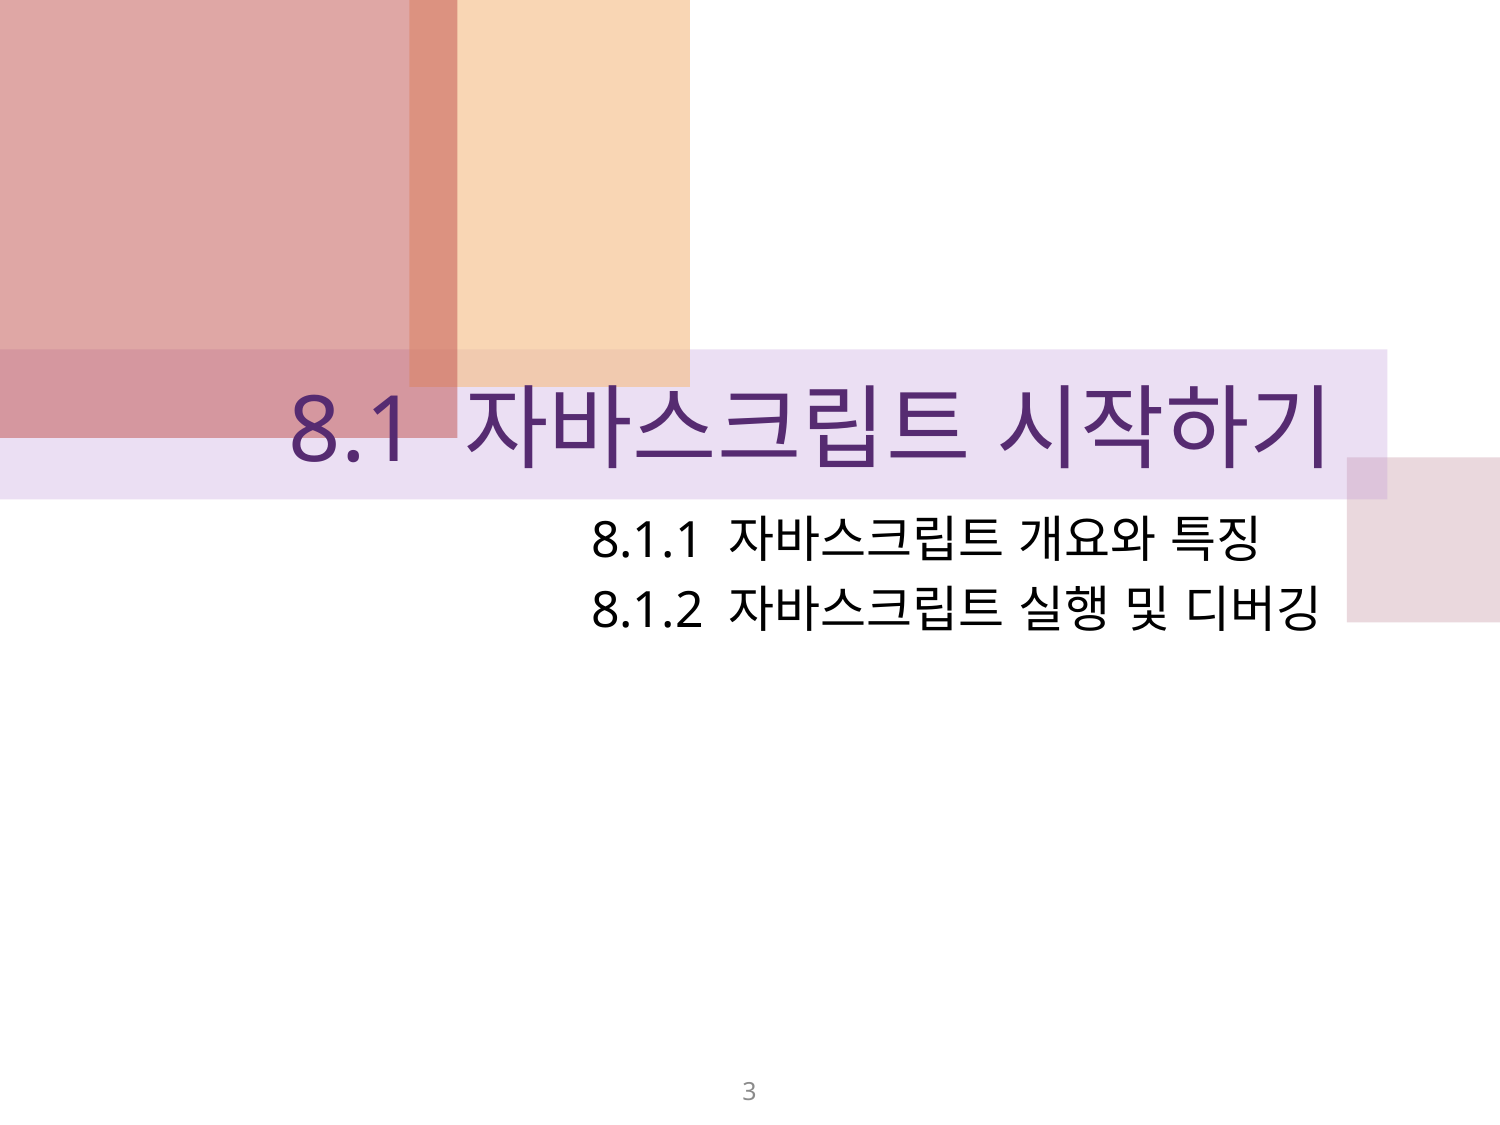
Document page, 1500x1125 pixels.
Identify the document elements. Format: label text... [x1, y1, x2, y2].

list 8.1.1 자바스크립트 개요와 특징 8.1.2 자바스크립트 실행 및 디버깅 [576, 500, 1346, 1012]
title 8.1 자바스크립트 시작하기 [75, 349, 1350, 500]
slide_number 3 [574, 1072, 925, 1113]
